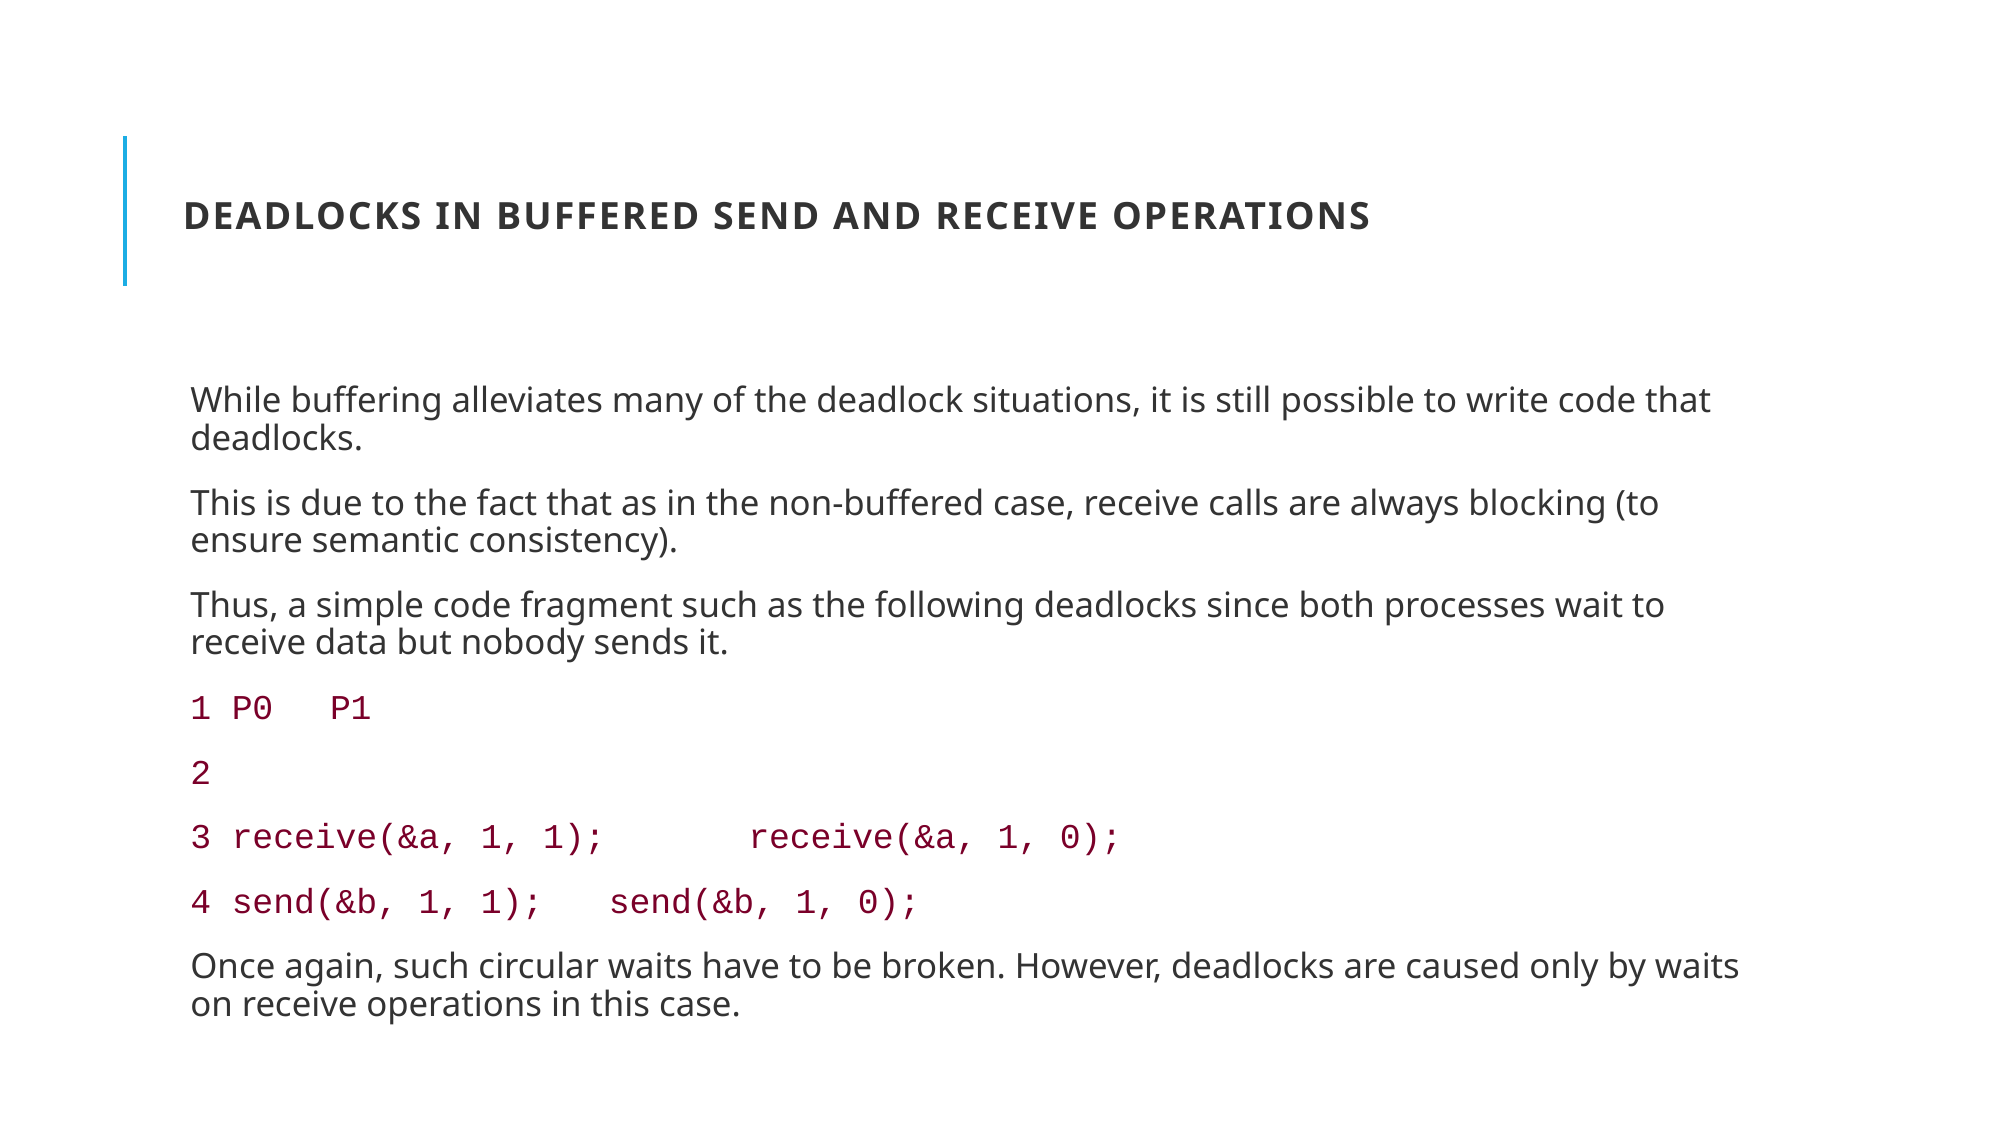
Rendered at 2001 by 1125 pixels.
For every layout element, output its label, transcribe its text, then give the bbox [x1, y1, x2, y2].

title Deadlocks in Buffered Send and Receive Operations [168, 96, 1763, 342]
list While buffering alleviates many of the deadlock situations, it is still possible to write code that deadlocks. This is due to the fact that as in the non-buffered case, receive calls are always blocking (to ensure semantic consistency). Thus, a simple code fragment such as the following deadlocks since both processes wait to receive data but nobody sends it. 1 P0 P1 2 3 receive(&a, 1, 1); receive(&a, 1, 0); 4 send(&b, 1, 1); send(&b, 1, 0); Once again, such circular waits have to be broken. However, deadlocks are caused only by waits on receive operations in this case. [168, 375, 1763, 1035]
